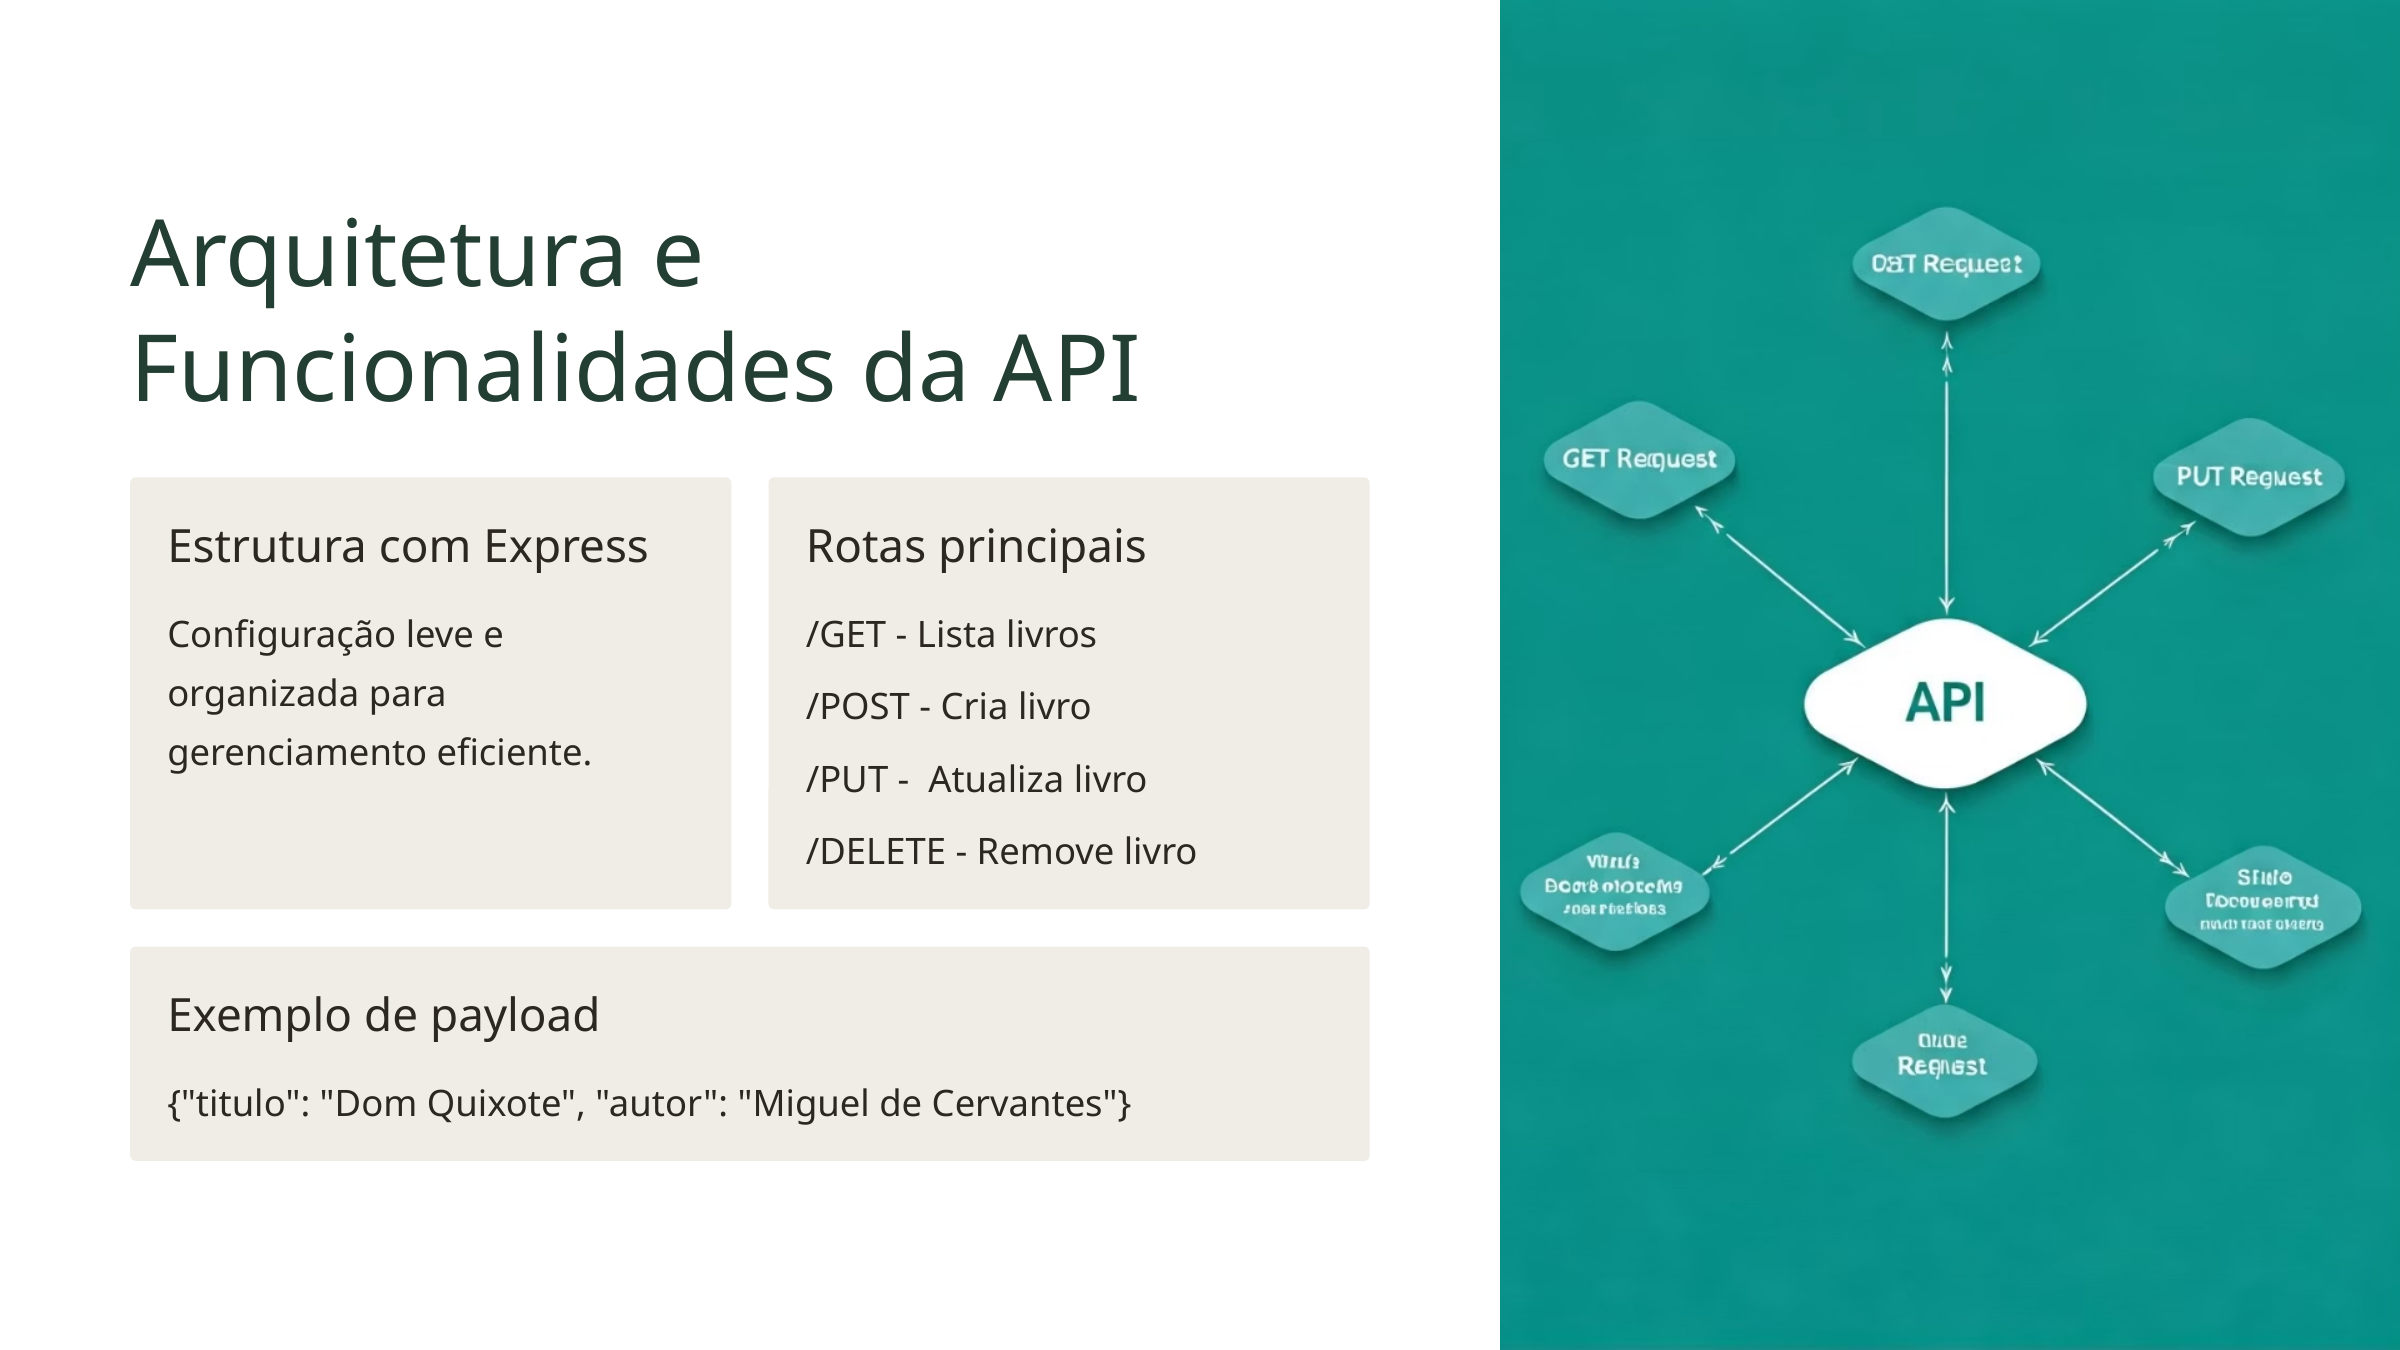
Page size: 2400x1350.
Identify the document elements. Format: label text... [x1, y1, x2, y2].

text_box /POST - Cria livro [805, 667, 1333, 727]
text_box /GET - Lista livros [805, 594, 1333, 655]
text_box {"titulo": "Dom Quixote", "autor": "Miguel de Cervantes"} [167, 1064, 1333, 1124]
picture [1499, 0, 2400, 1350]
text_box [768, 477, 1370, 910]
text_box /DELETE - Remove livro [805, 812, 1333, 873]
text_box Configuração leve e organizada para gerenciamento eficiente. [167, 594, 695, 774]
text_box /PUT - Atualiza livro [805, 740, 1333, 800]
text_box Rotas principais [805, 514, 1271, 573]
text_box Exemplo de payload [167, 983, 633, 1042]
text_box [130, 477, 732, 910]
text_box [130, 946, 1370, 1161]
text_box Arquitetura e Funcionalidades da API [130, 188, 1370, 422]
text_box Estrutura com Express [167, 514, 643, 573]
